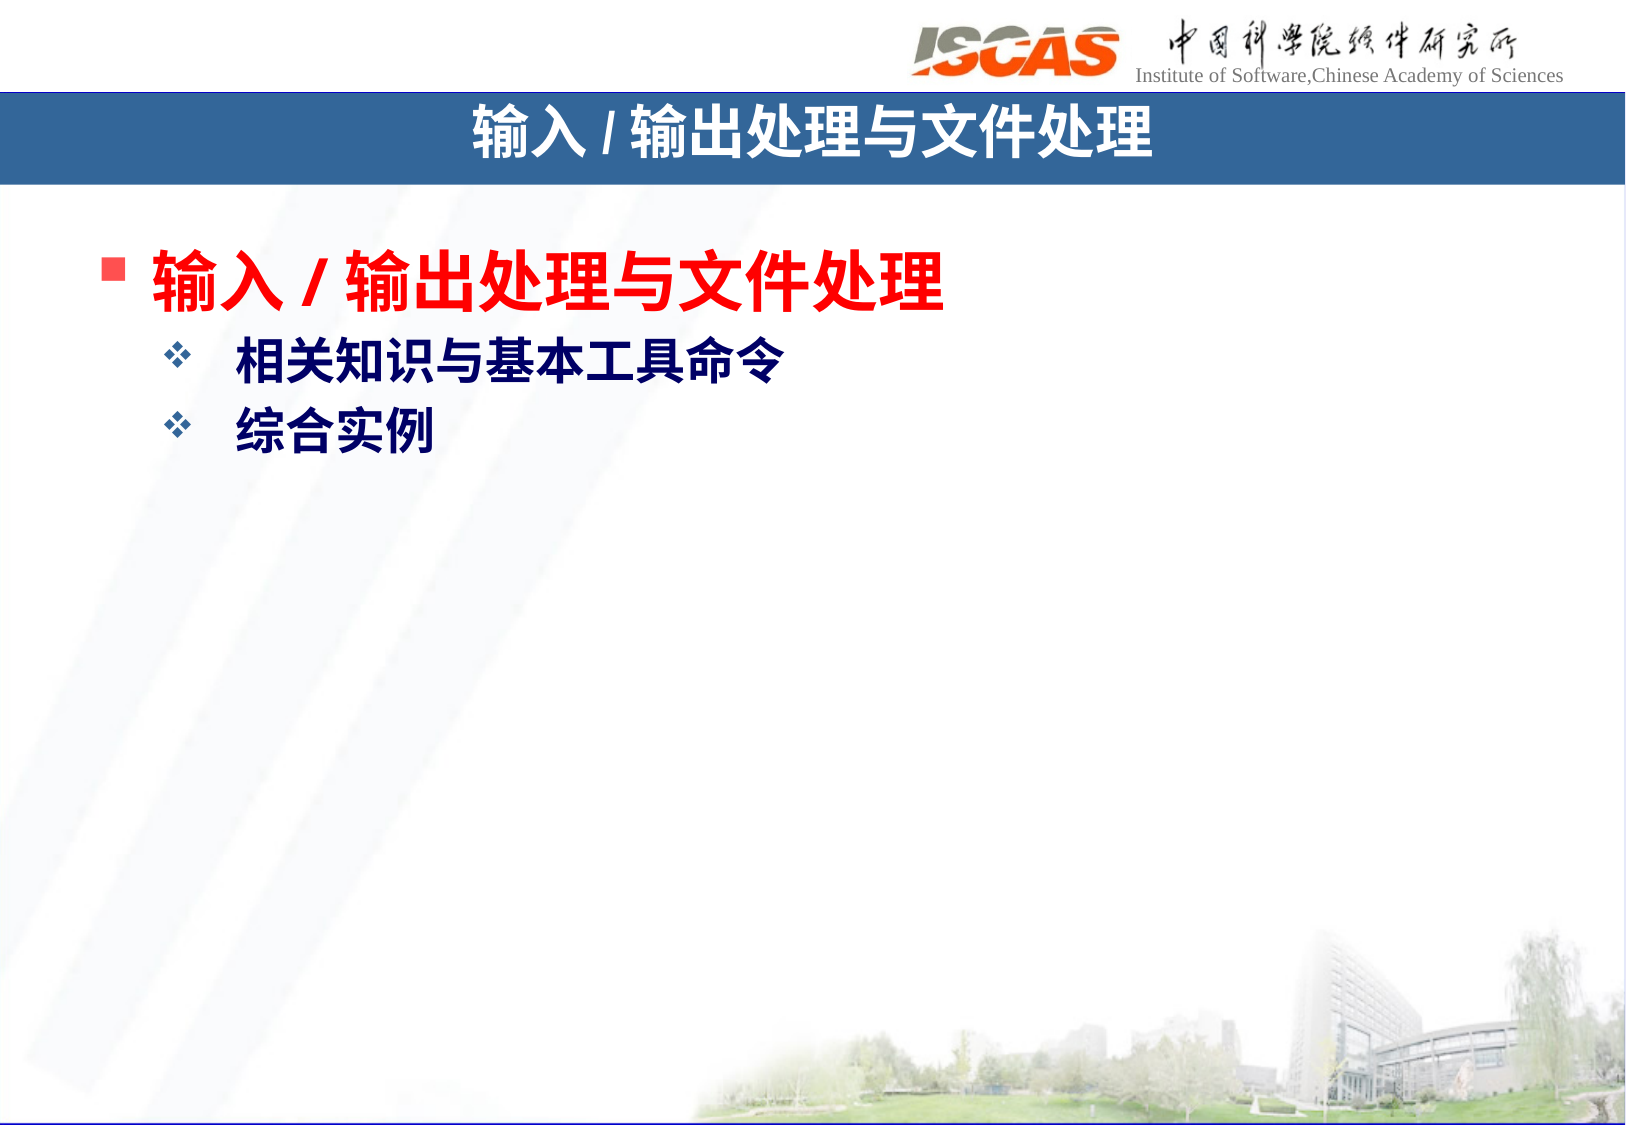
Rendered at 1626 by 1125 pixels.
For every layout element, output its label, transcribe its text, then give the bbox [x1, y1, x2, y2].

list 输入/输出处理与文件处理 相关知识与基本工具命令 综合实例 [80, 231, 1545, 988]
picture [0, 92, 1626, 1125]
picture [1166, 15, 1519, 71]
picture [907, 18, 1132, 87]
title 输入/输出处理与文件处理 [0, 93, 1625, 185]
